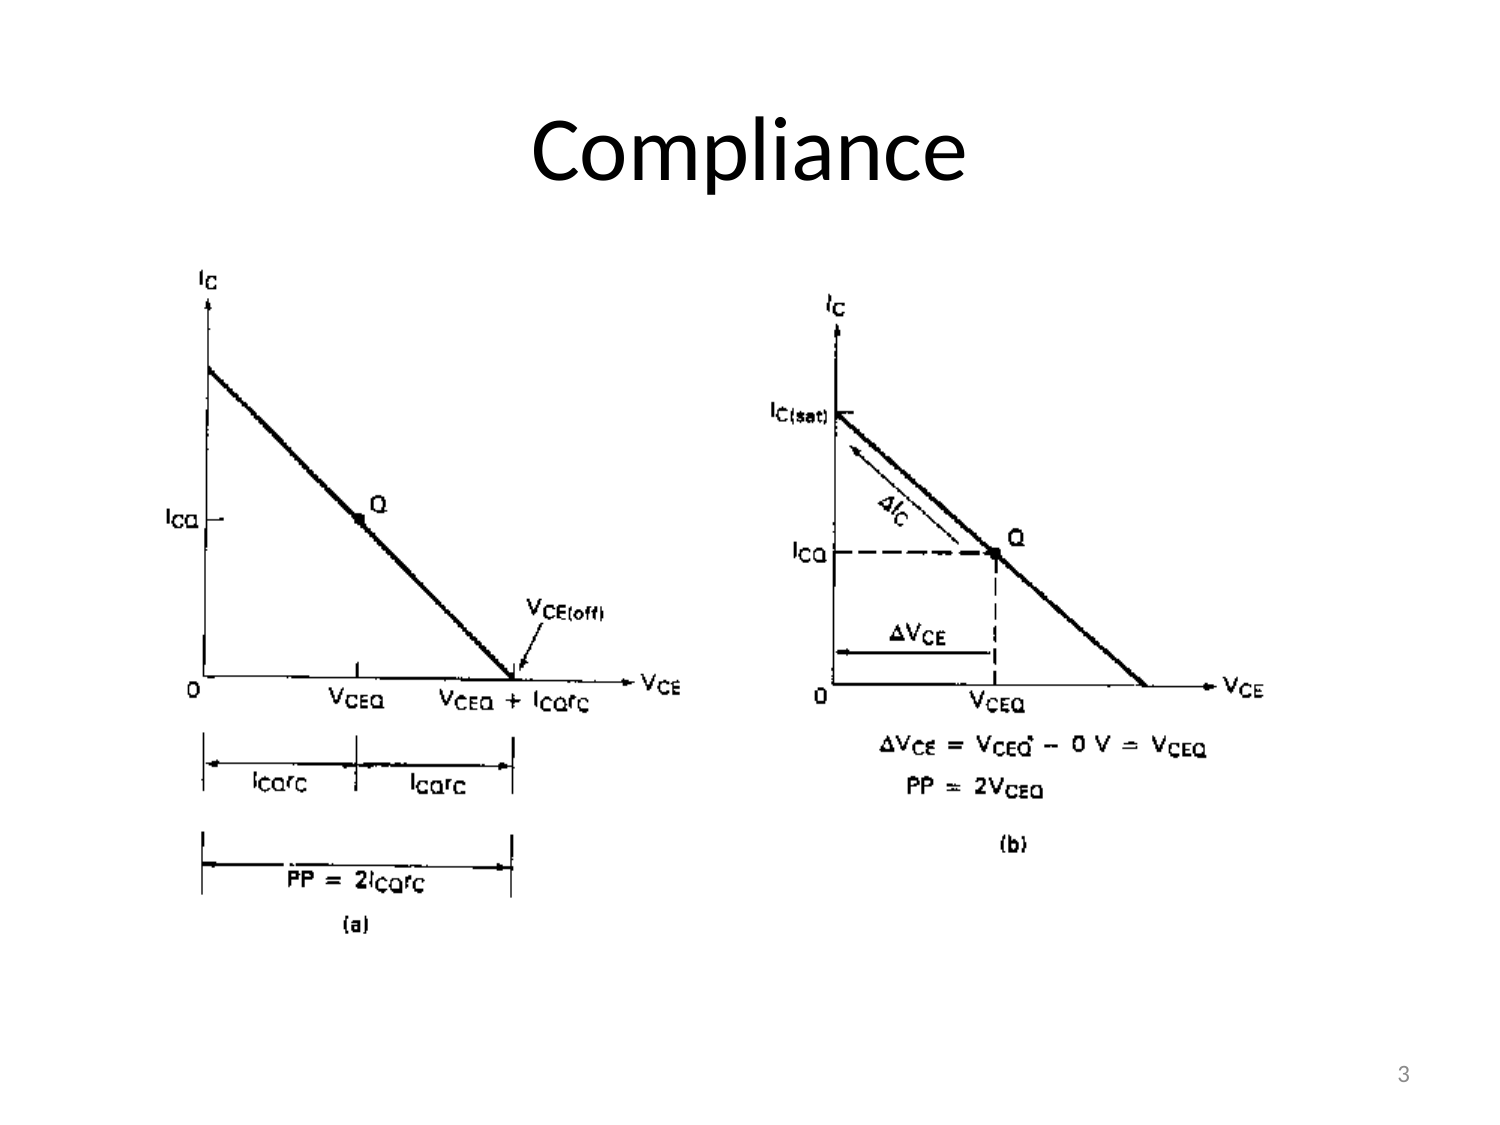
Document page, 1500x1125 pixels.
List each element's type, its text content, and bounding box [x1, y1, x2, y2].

title Compliance [112, 50, 1388, 238]
slide_number 3 [1074, 1042, 1425, 1103]
picture [137, 249, 1313, 961]
